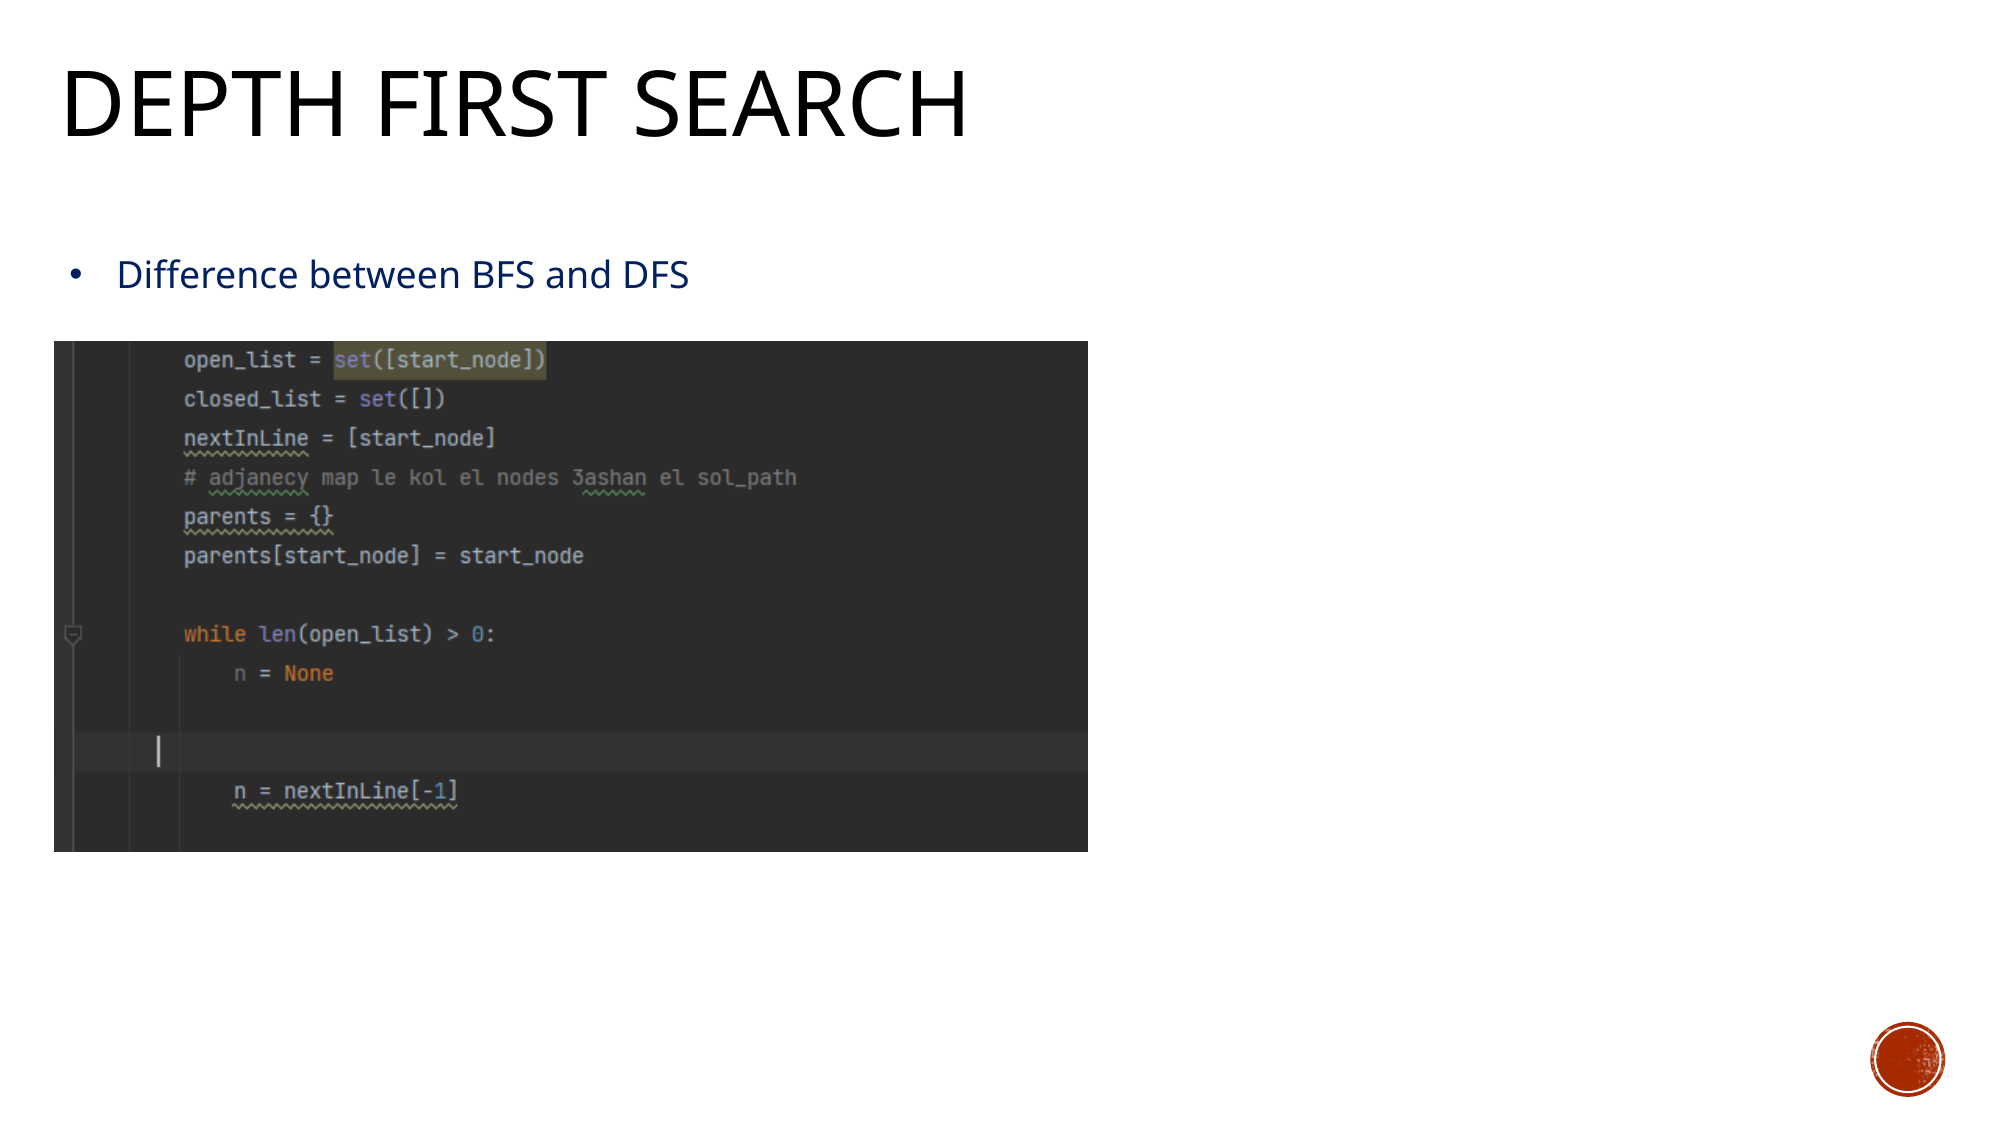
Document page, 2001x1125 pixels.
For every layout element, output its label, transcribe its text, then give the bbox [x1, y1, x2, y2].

text_box Difference between BFS and DFS [54, 243, 1010, 304]
picture [54, 341, 1088, 852]
title Depth First Search [44, 37, 1000, 177]
